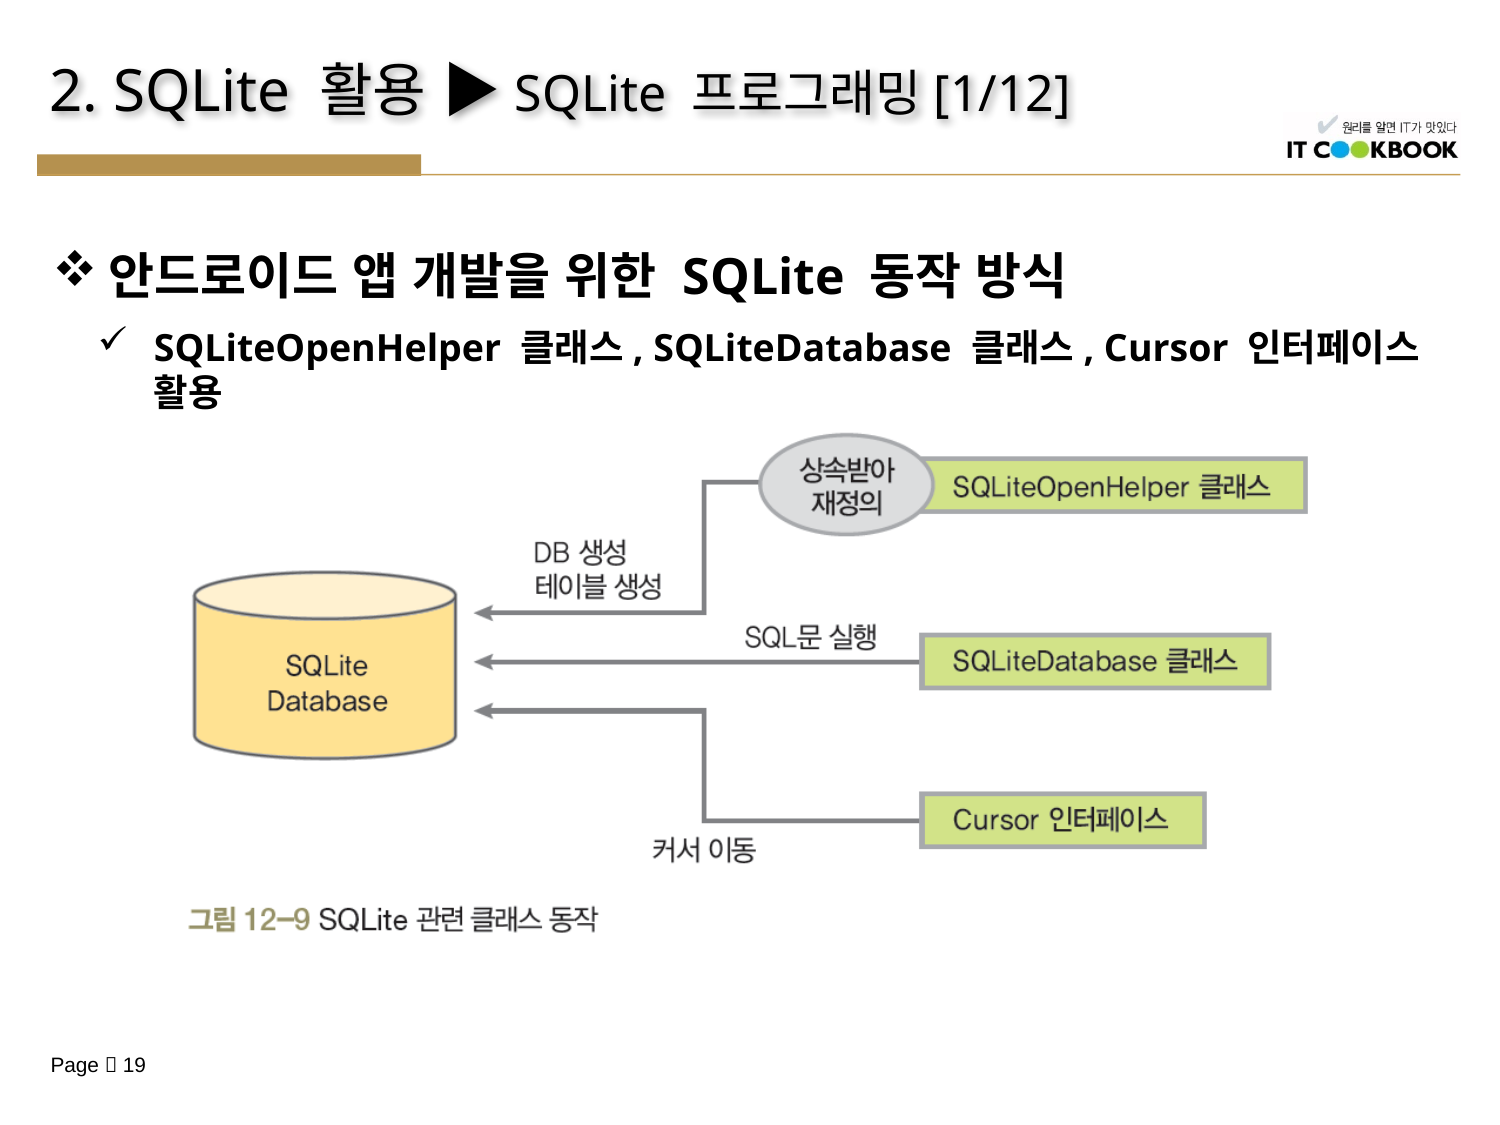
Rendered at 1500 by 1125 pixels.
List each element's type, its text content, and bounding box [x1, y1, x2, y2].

list 안드로이드 앱 개발을 위한 SQLite 동작 방식 SQLiteOpenHelper 클래스, SQLiteDatabase 클래스, Cursor 인터페이스 활용 [8, 243, 1480, 1031]
picture [185, 427, 1315, 935]
title 2. SQLite 활용 ▶SQLite 프로그래밍[1/12] [48, 53, 1500, 161]
